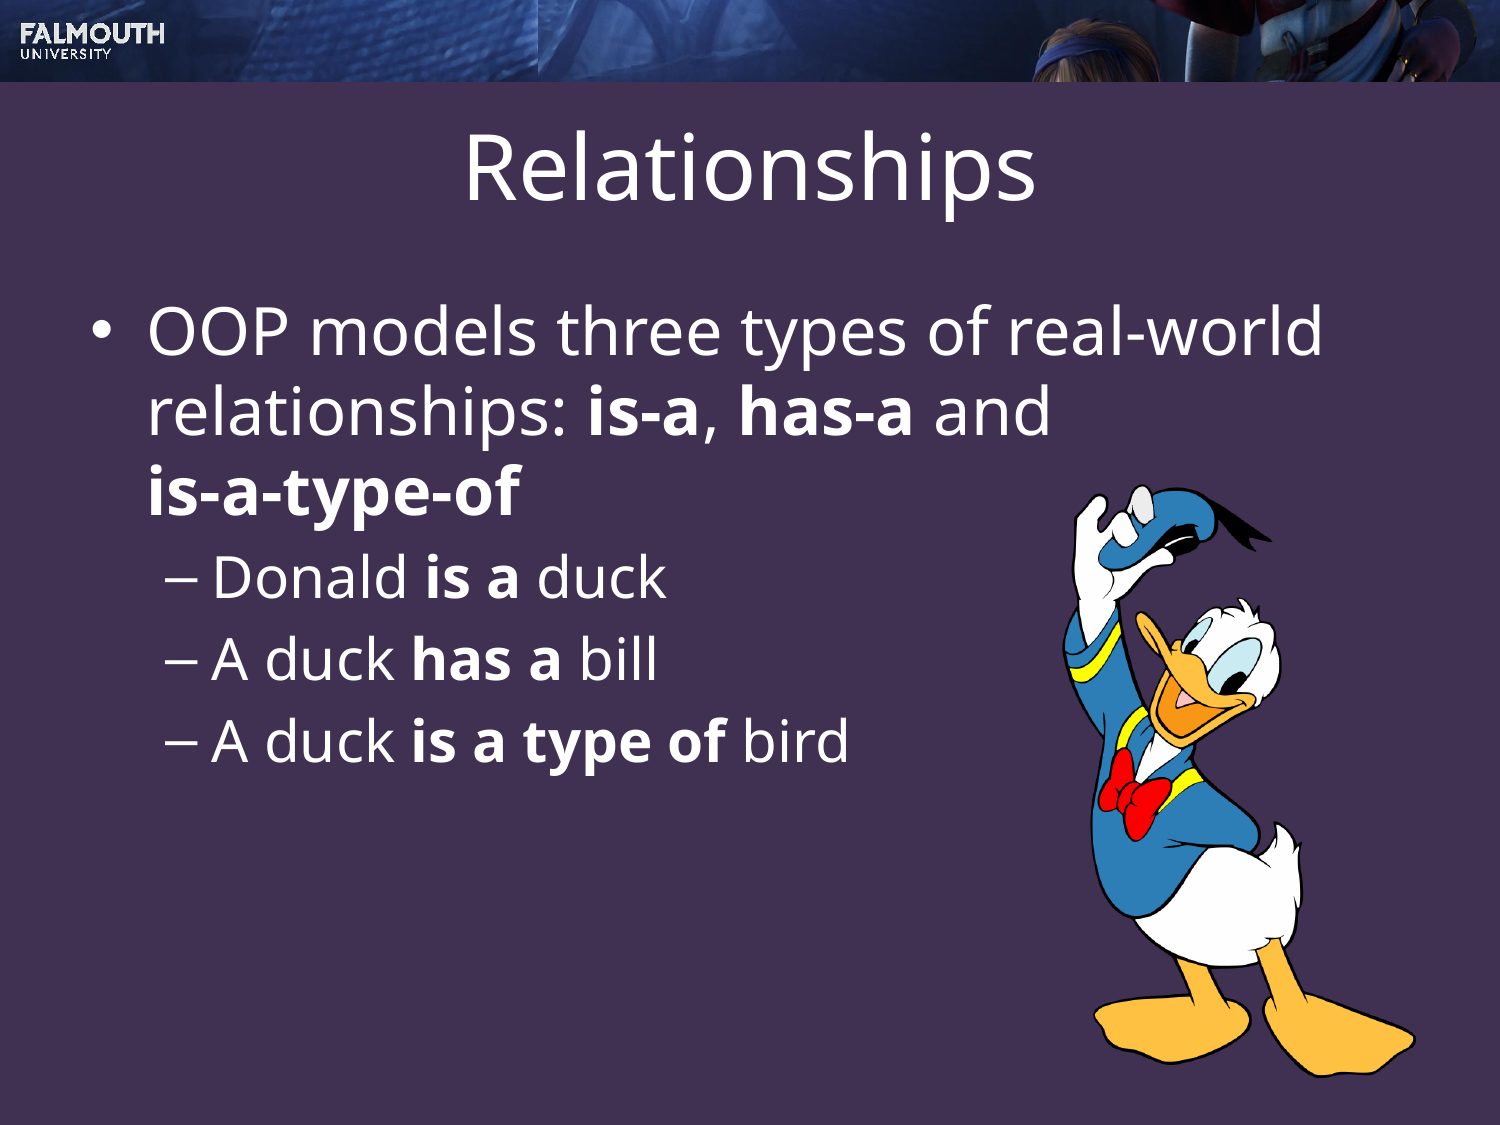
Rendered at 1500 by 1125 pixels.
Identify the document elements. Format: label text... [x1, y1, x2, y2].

picture [0, 0, 1500, 82]
title Relationships [75, 70, 1425, 258]
list OOP models three types of real-world relationships: is‑a, has‑a and is‑a‑type‑of Donald is a duck A duck has a bill A duck is a type of bird [75, 281, 1425, 1024]
picture [1056, 479, 1421, 1083]
